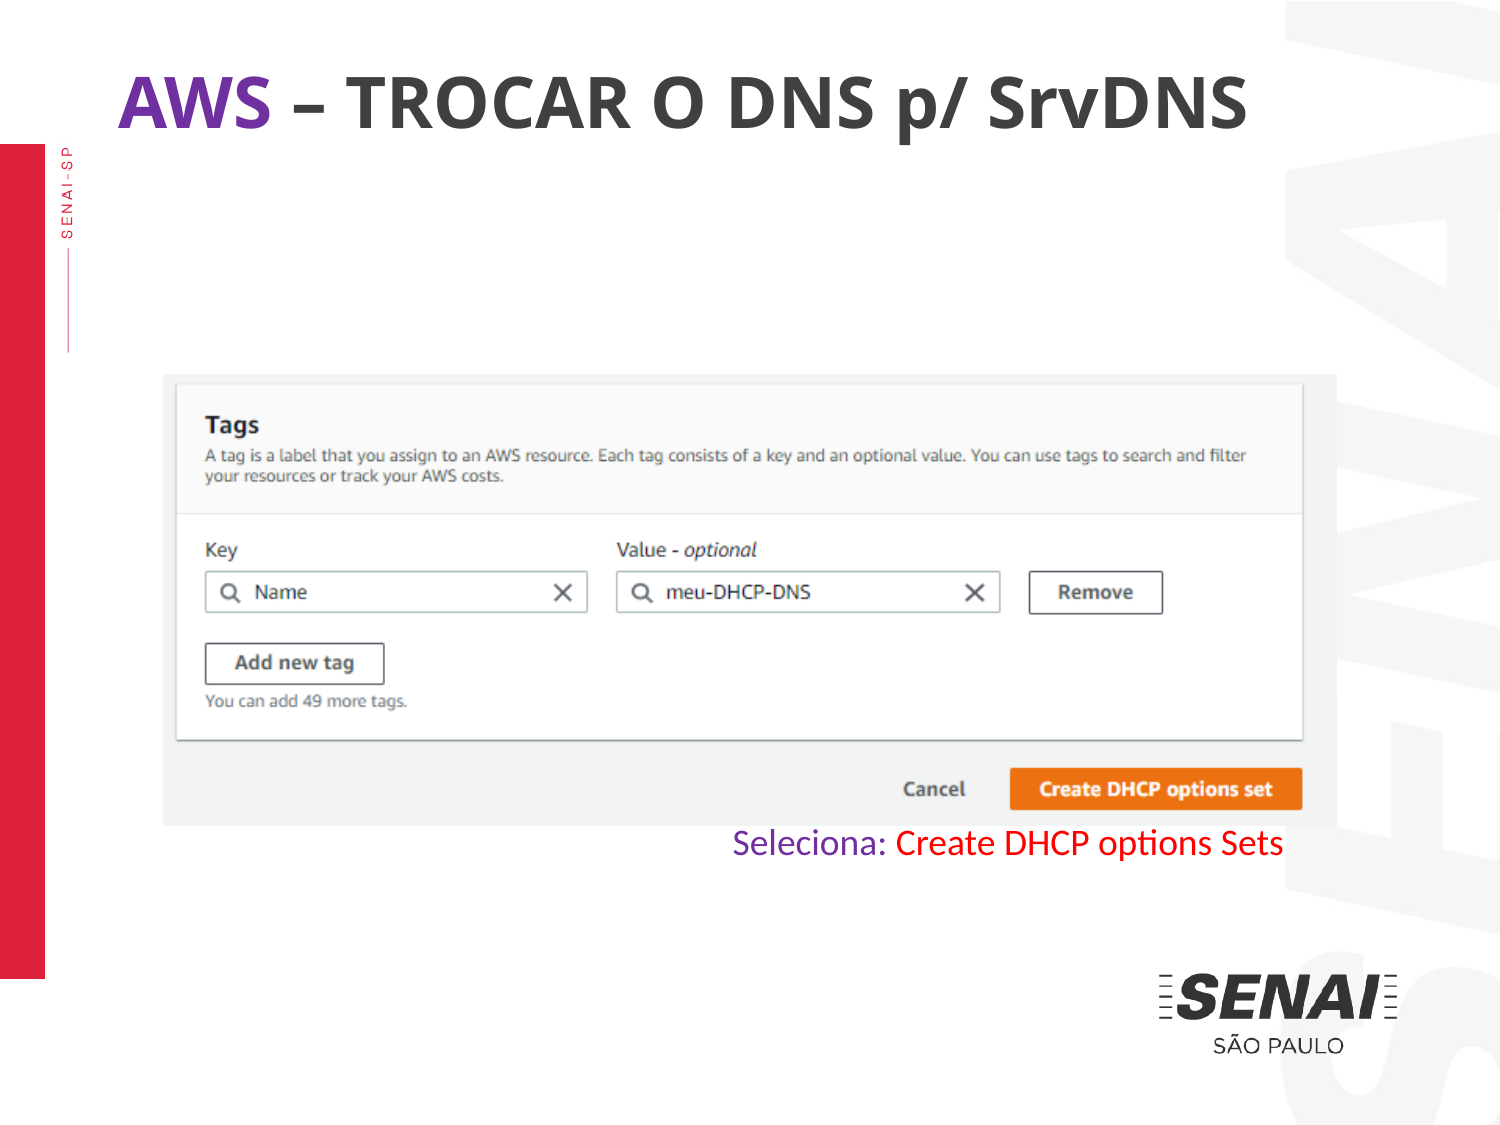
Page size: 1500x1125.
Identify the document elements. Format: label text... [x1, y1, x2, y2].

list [163, 374, 1337, 826]
picture [0, 0, 1500, 1125]
list AWS – TROCAR O DNS p/ SrvDNS [103, 59, 1286, 153]
text_box Seleciona: Create DHCP options Sets [717, 826, 1300, 871]
